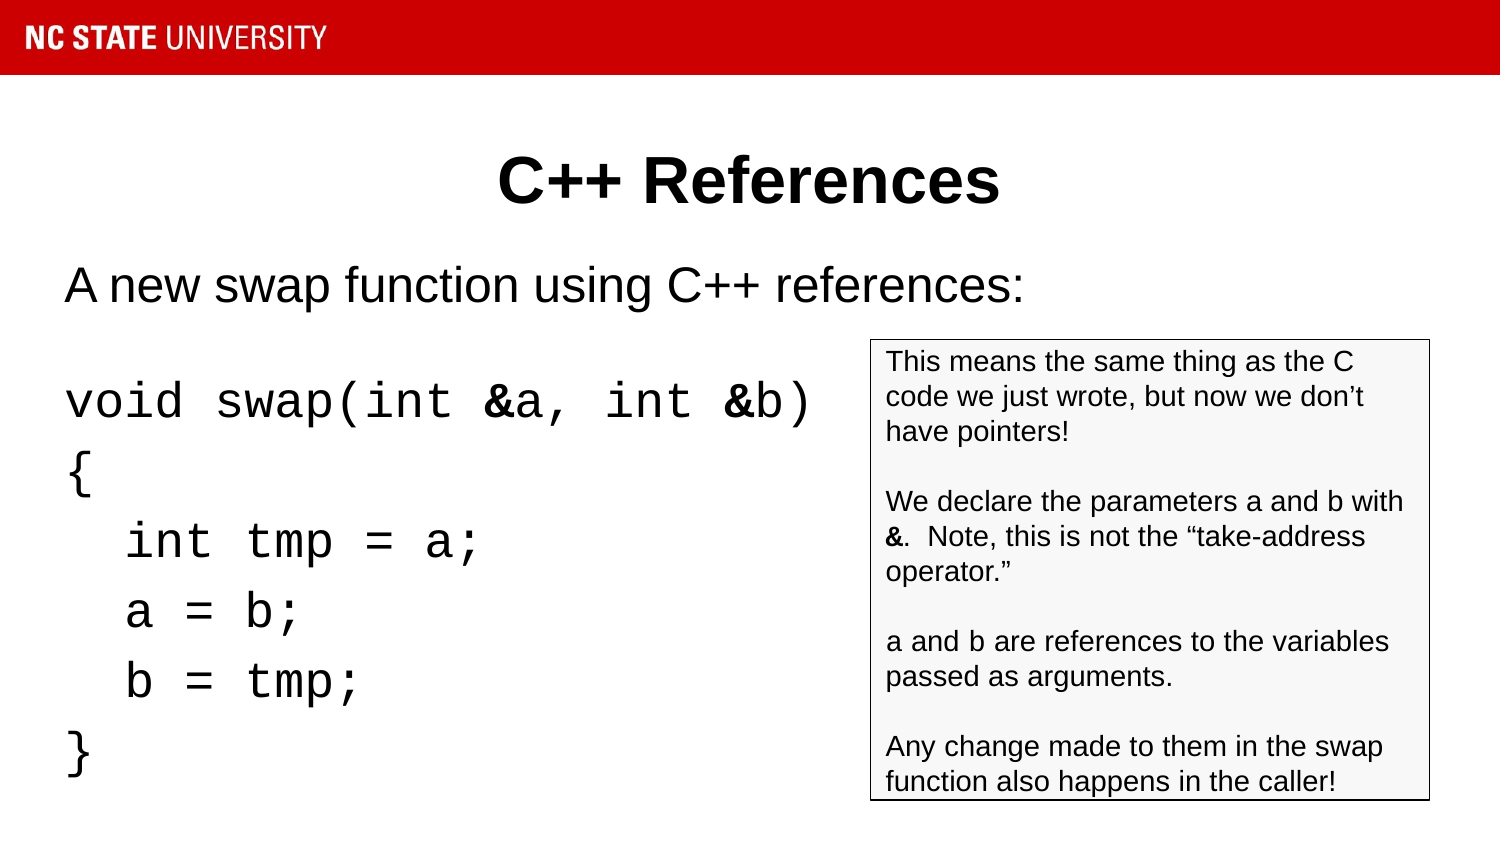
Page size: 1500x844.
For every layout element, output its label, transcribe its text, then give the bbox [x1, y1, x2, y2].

title C++ References [75, 110, 1425, 243]
list A new swap function using C++ references: void swap(int &a, int &b) { int tmp = a; a = b; b = tmp; } [49, 237, 1400, 619]
text_box This means the same thing as the C code we just wrote, but now we don’t have pointers! We declare the parameters a and b with &. Note, this is not the “take-address operator.” a and b are references to the variables passed as arguments. Any change made to them in the swap function also happens in the caller! [870, 339, 1430, 800]
picture [0, 0, 1500, 75]
